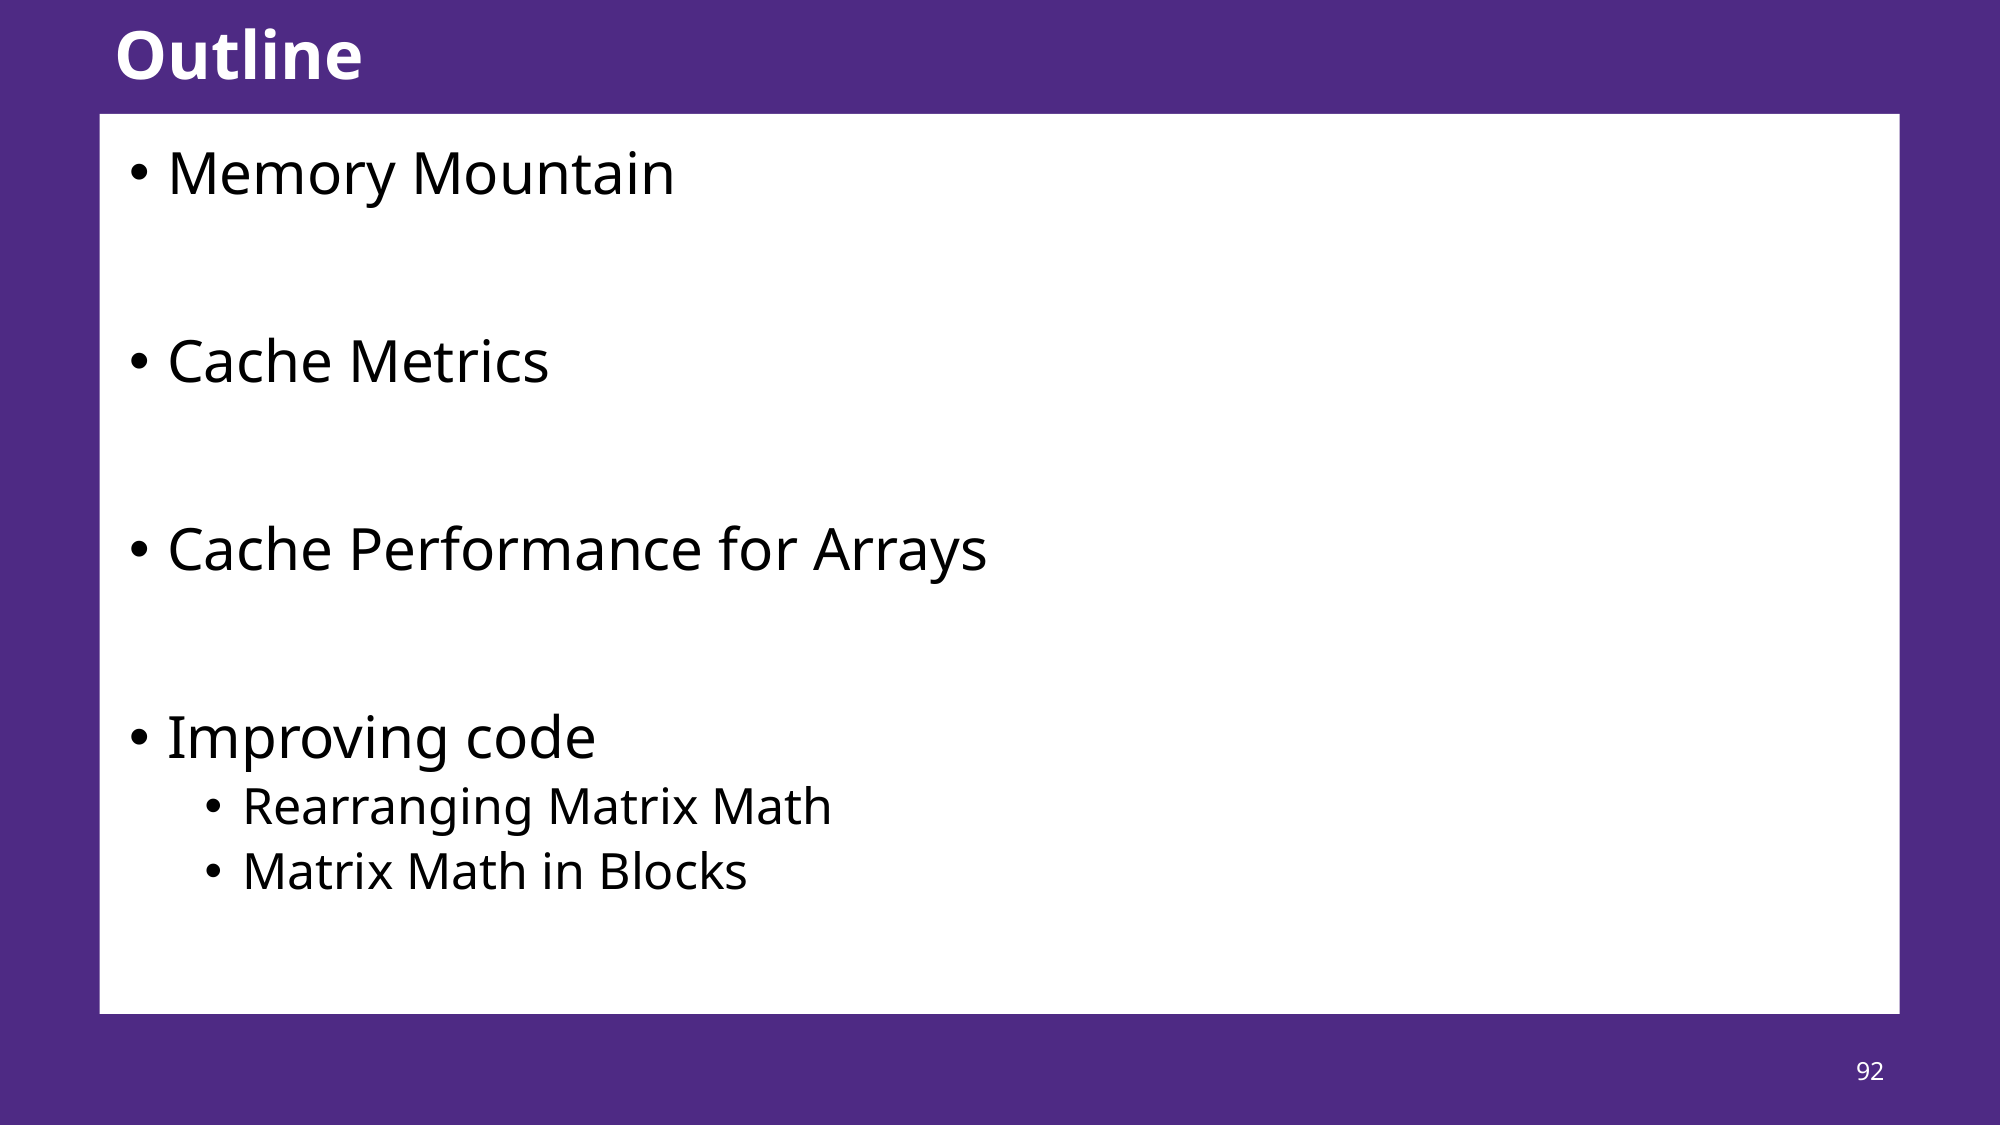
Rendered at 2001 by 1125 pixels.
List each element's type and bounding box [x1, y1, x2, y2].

slide_number [1749, 1042, 1900, 1103]
title [99, 1, 1900, 114]
list [99, 114, 1900, 1014]
